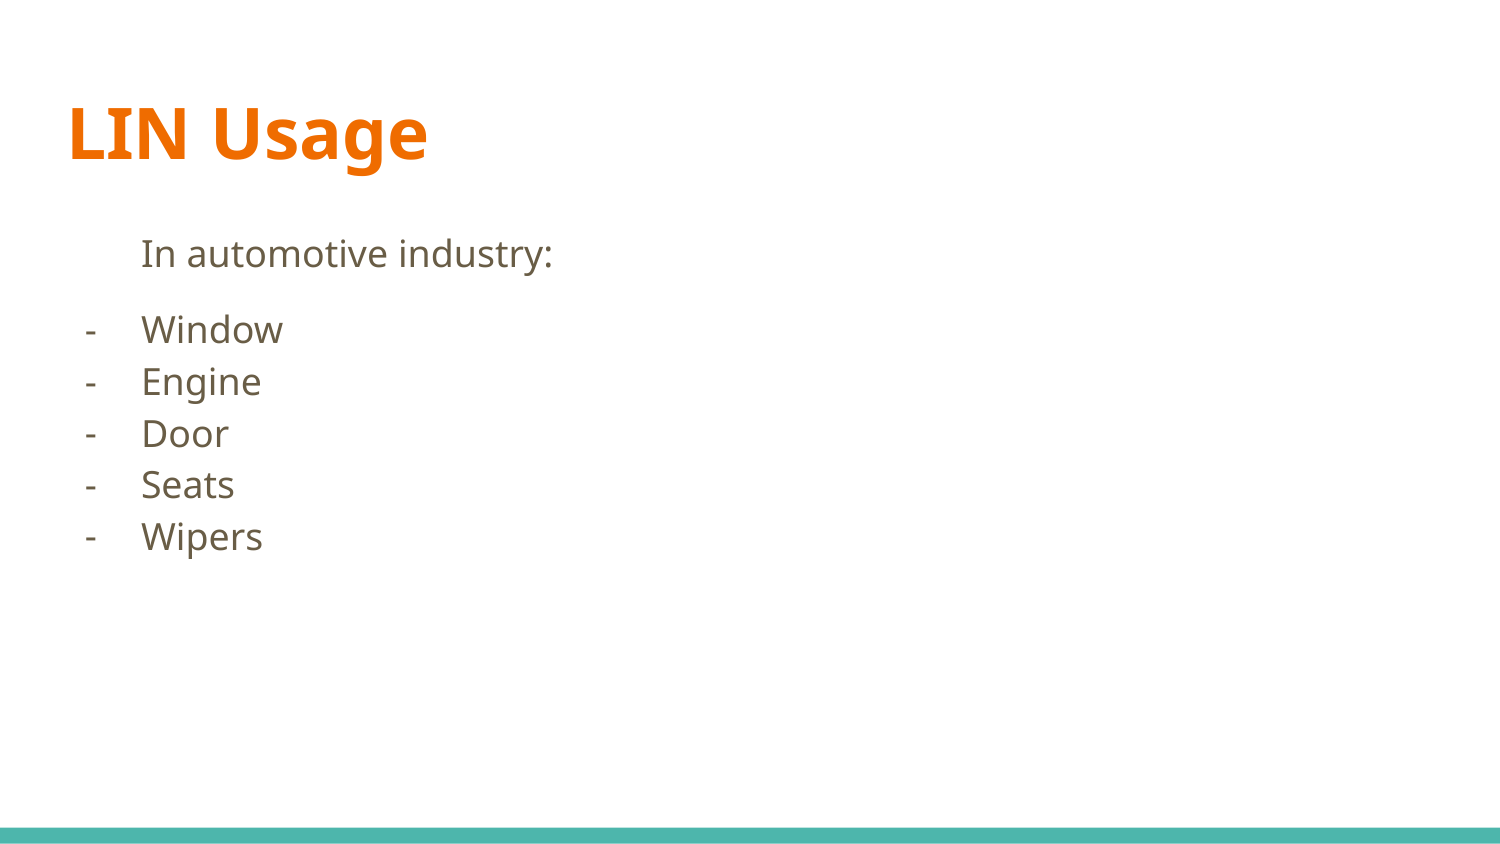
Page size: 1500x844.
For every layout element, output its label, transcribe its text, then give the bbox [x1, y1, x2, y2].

list In automotive industry: Window Engine Door Seats Wipers [51, 207, 1449, 750]
title LIN Usage [51, 72, 1449, 189]
